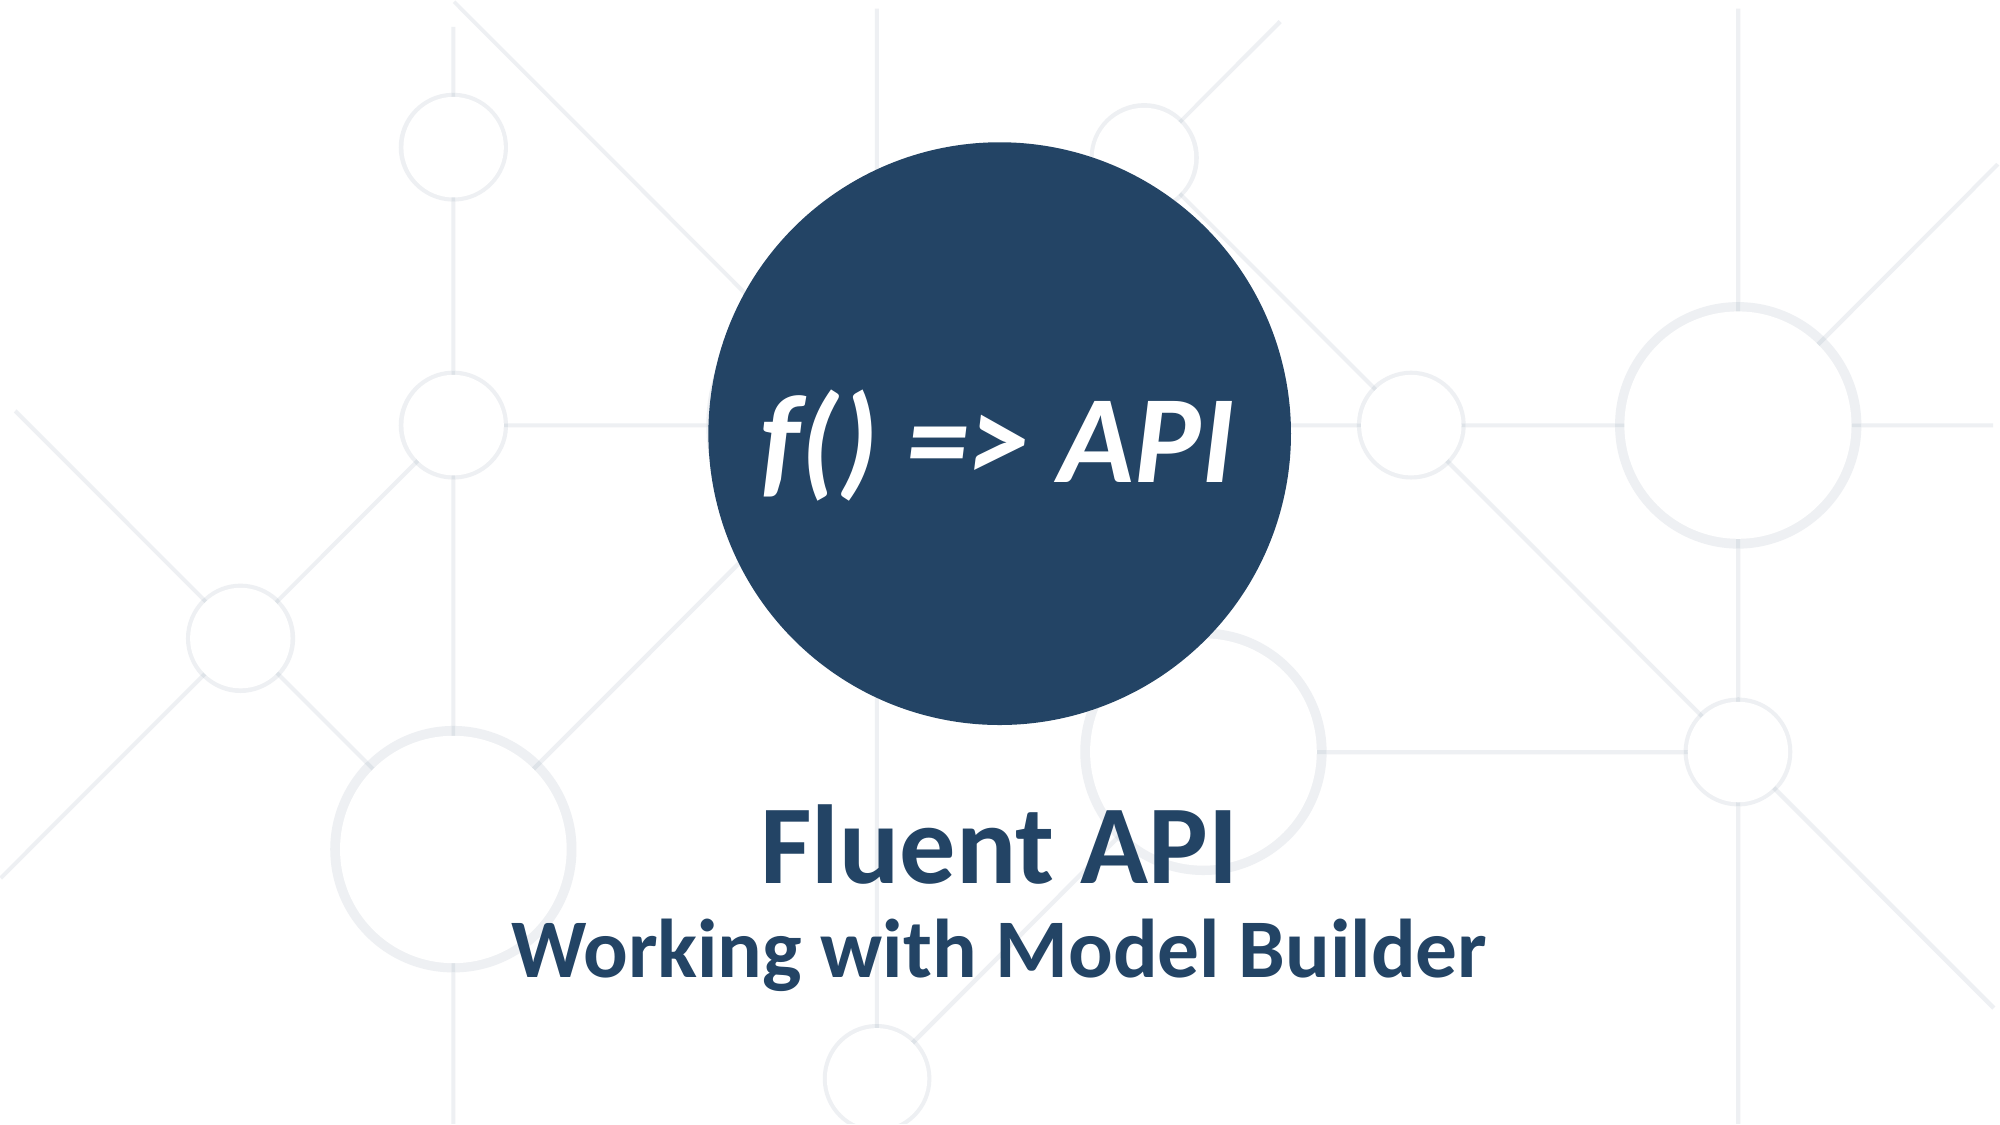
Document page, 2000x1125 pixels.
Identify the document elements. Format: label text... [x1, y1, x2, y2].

list Working with Model Builder [100, 900, 1899, 983]
list Fluent API [100, 771, 1899, 898]
text_box f() => API [737, 324, 1263, 526]
